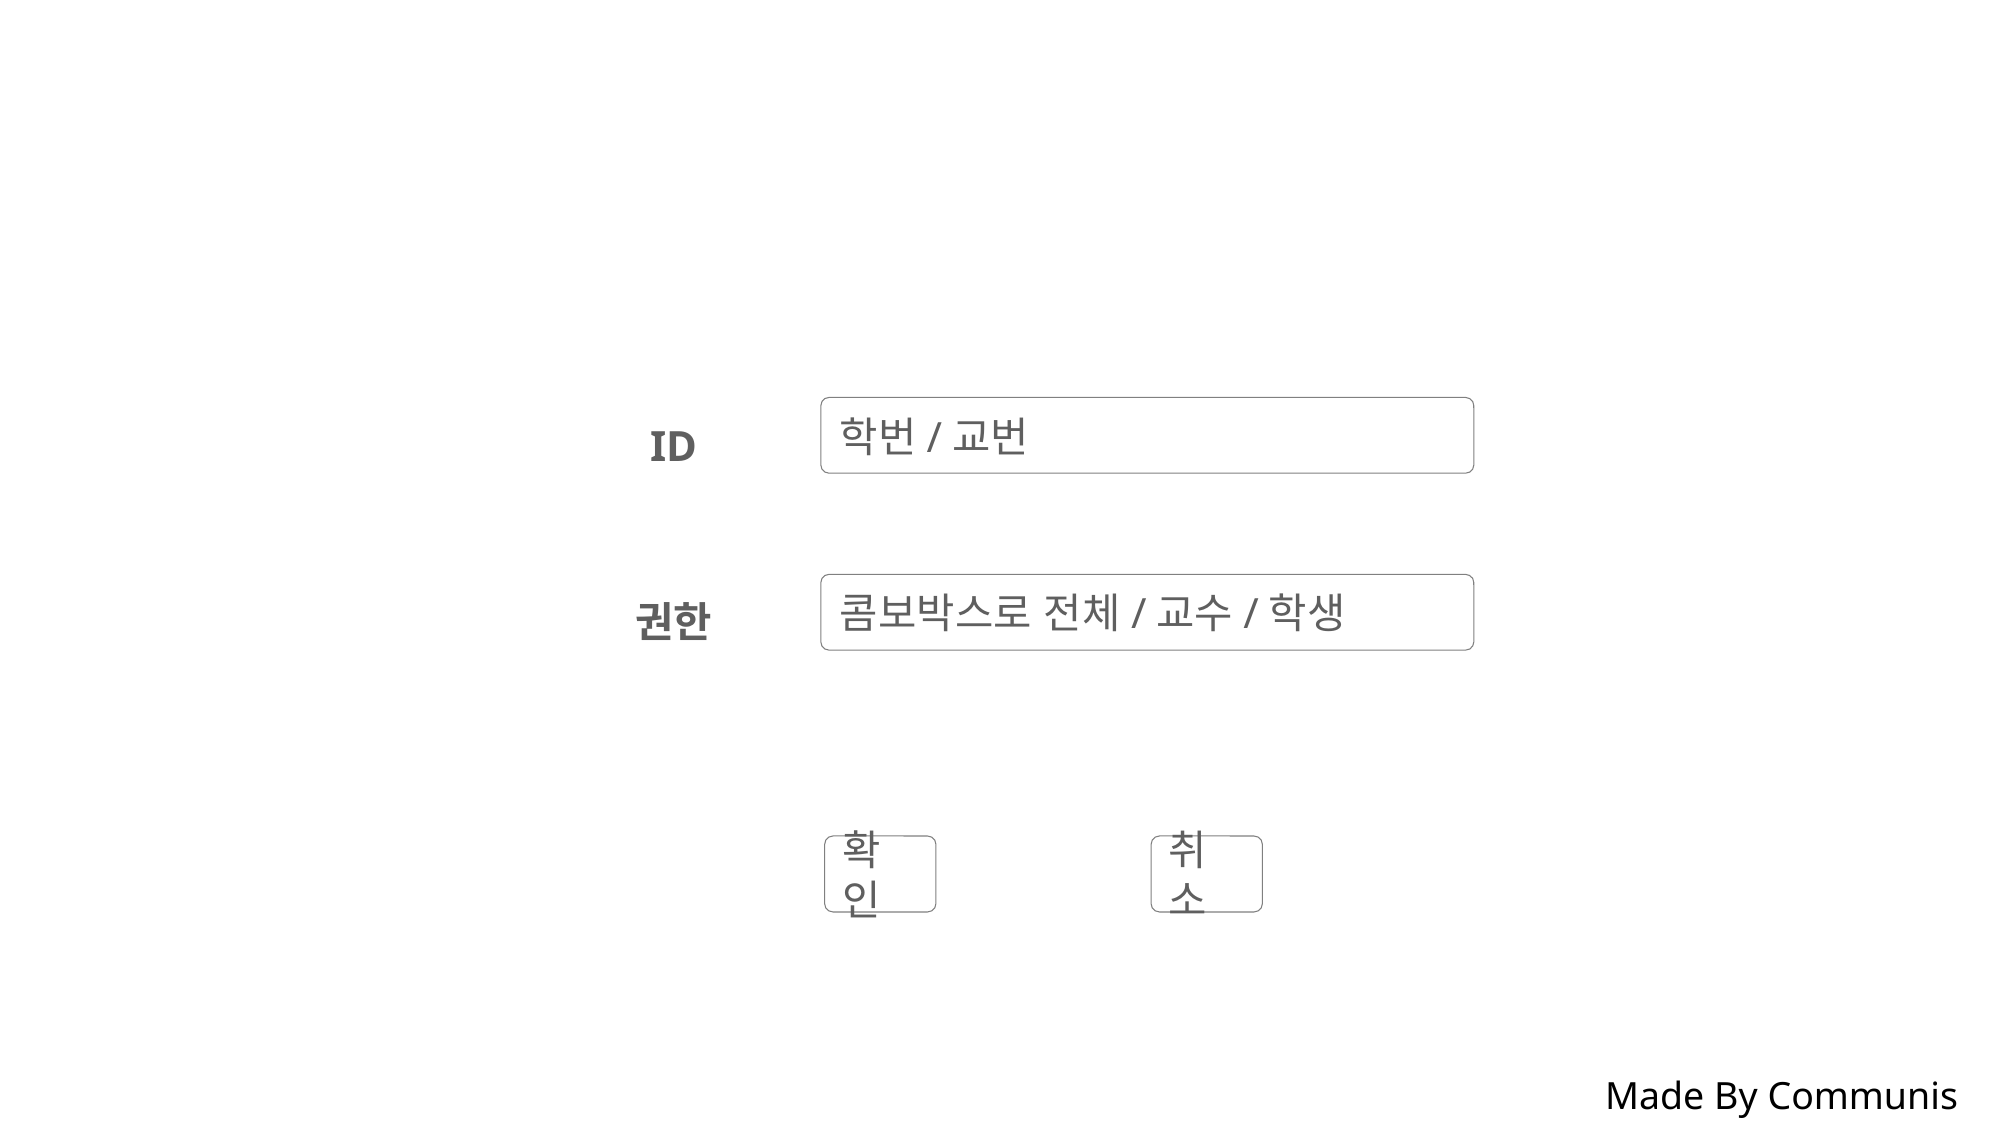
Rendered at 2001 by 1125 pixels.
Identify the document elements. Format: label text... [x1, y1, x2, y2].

text_box Made By Communis [1590, 1064, 1974, 1125]
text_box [651, 397, 1474, 474]
text_box 취소 [1150, 834, 1264, 914]
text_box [631, 574, 1474, 651]
text_box 확인 [823, 834, 937, 914]
